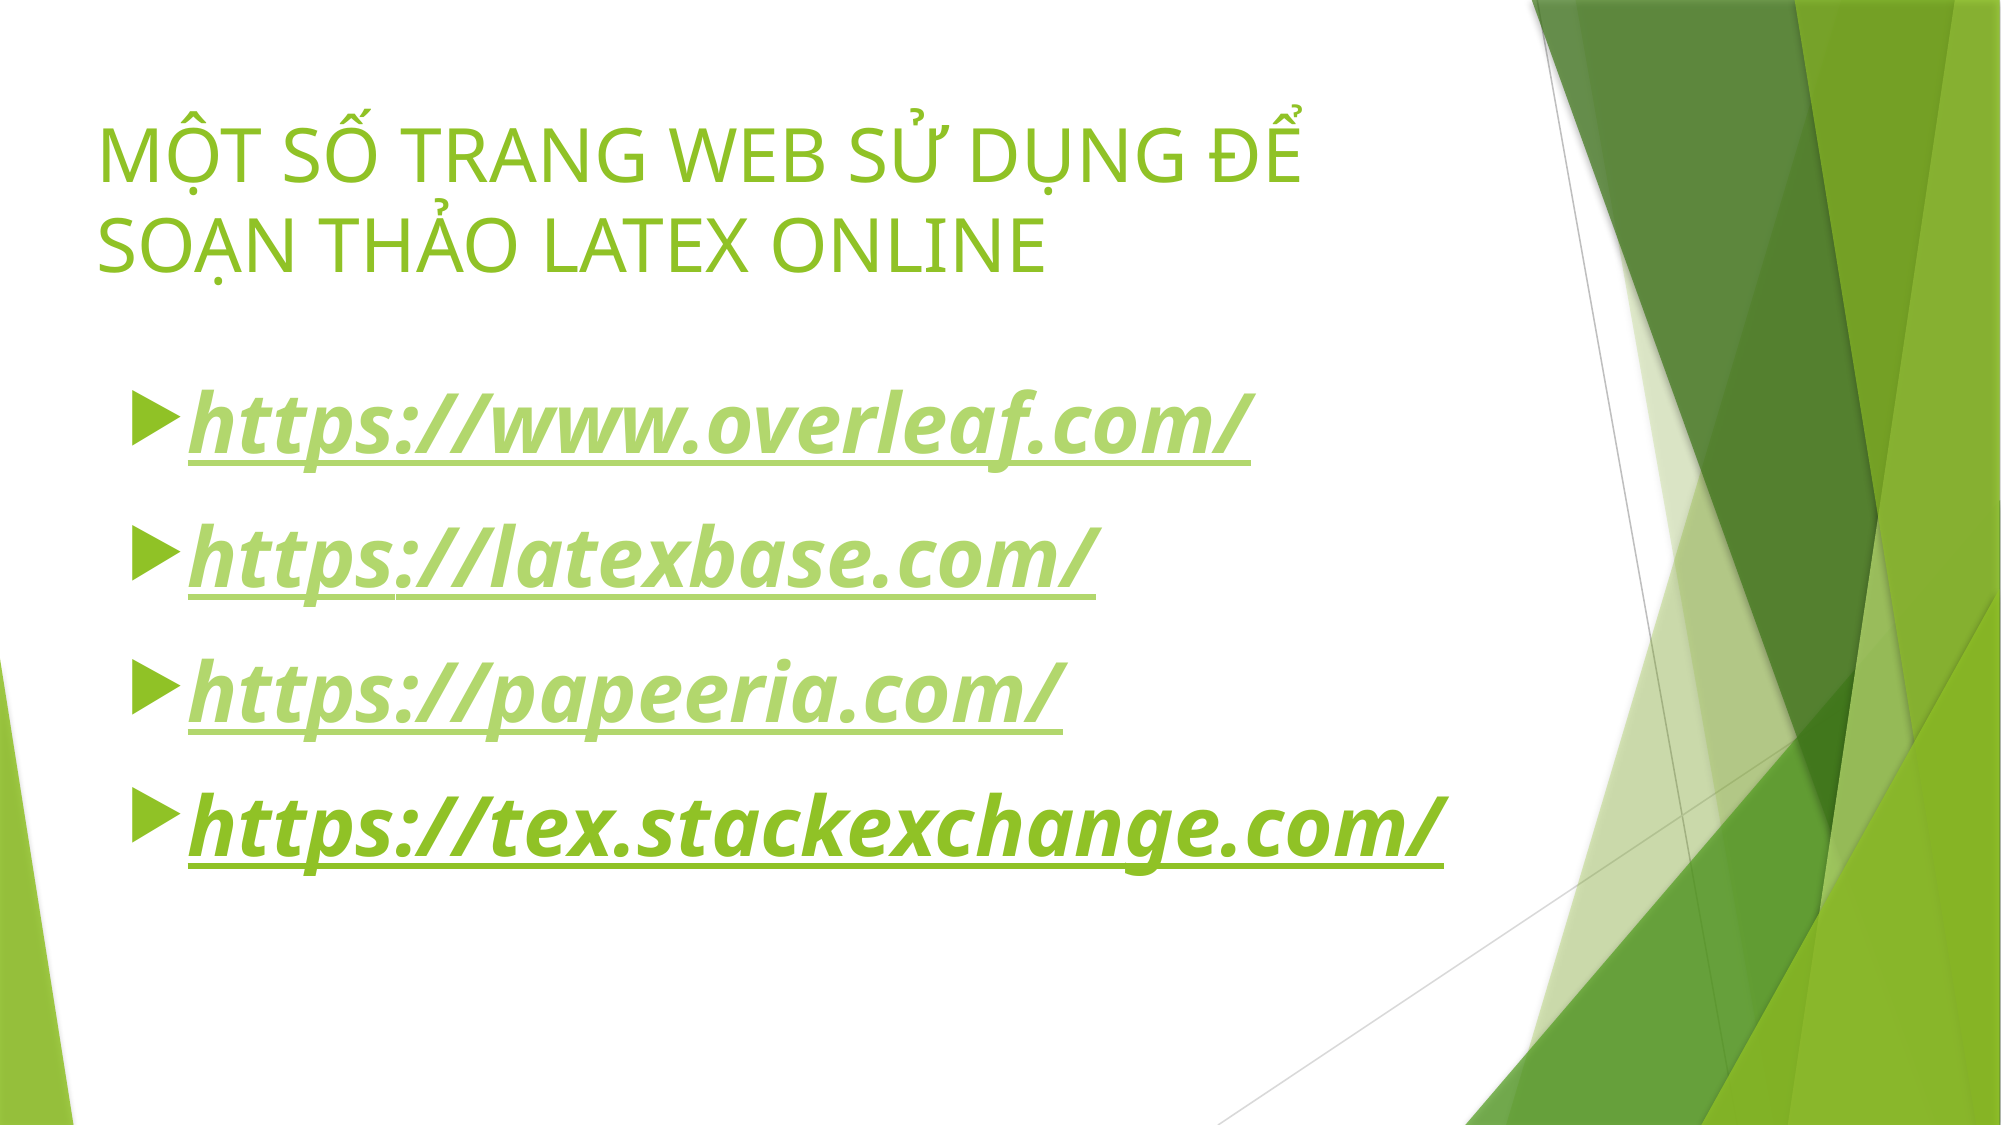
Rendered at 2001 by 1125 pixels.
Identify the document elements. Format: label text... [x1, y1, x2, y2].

title MỘT SỐ TRANG WEB SỬ DỤNG ĐỂ SOẠN THẢO LATEX ONLINE [81, 99, 1492, 317]
list https://www.overleaf.com/ https://latexbase.com/ https://papeeria.com/ https://tex.stackexchange.com/ [111, 362, 1522, 1000]
